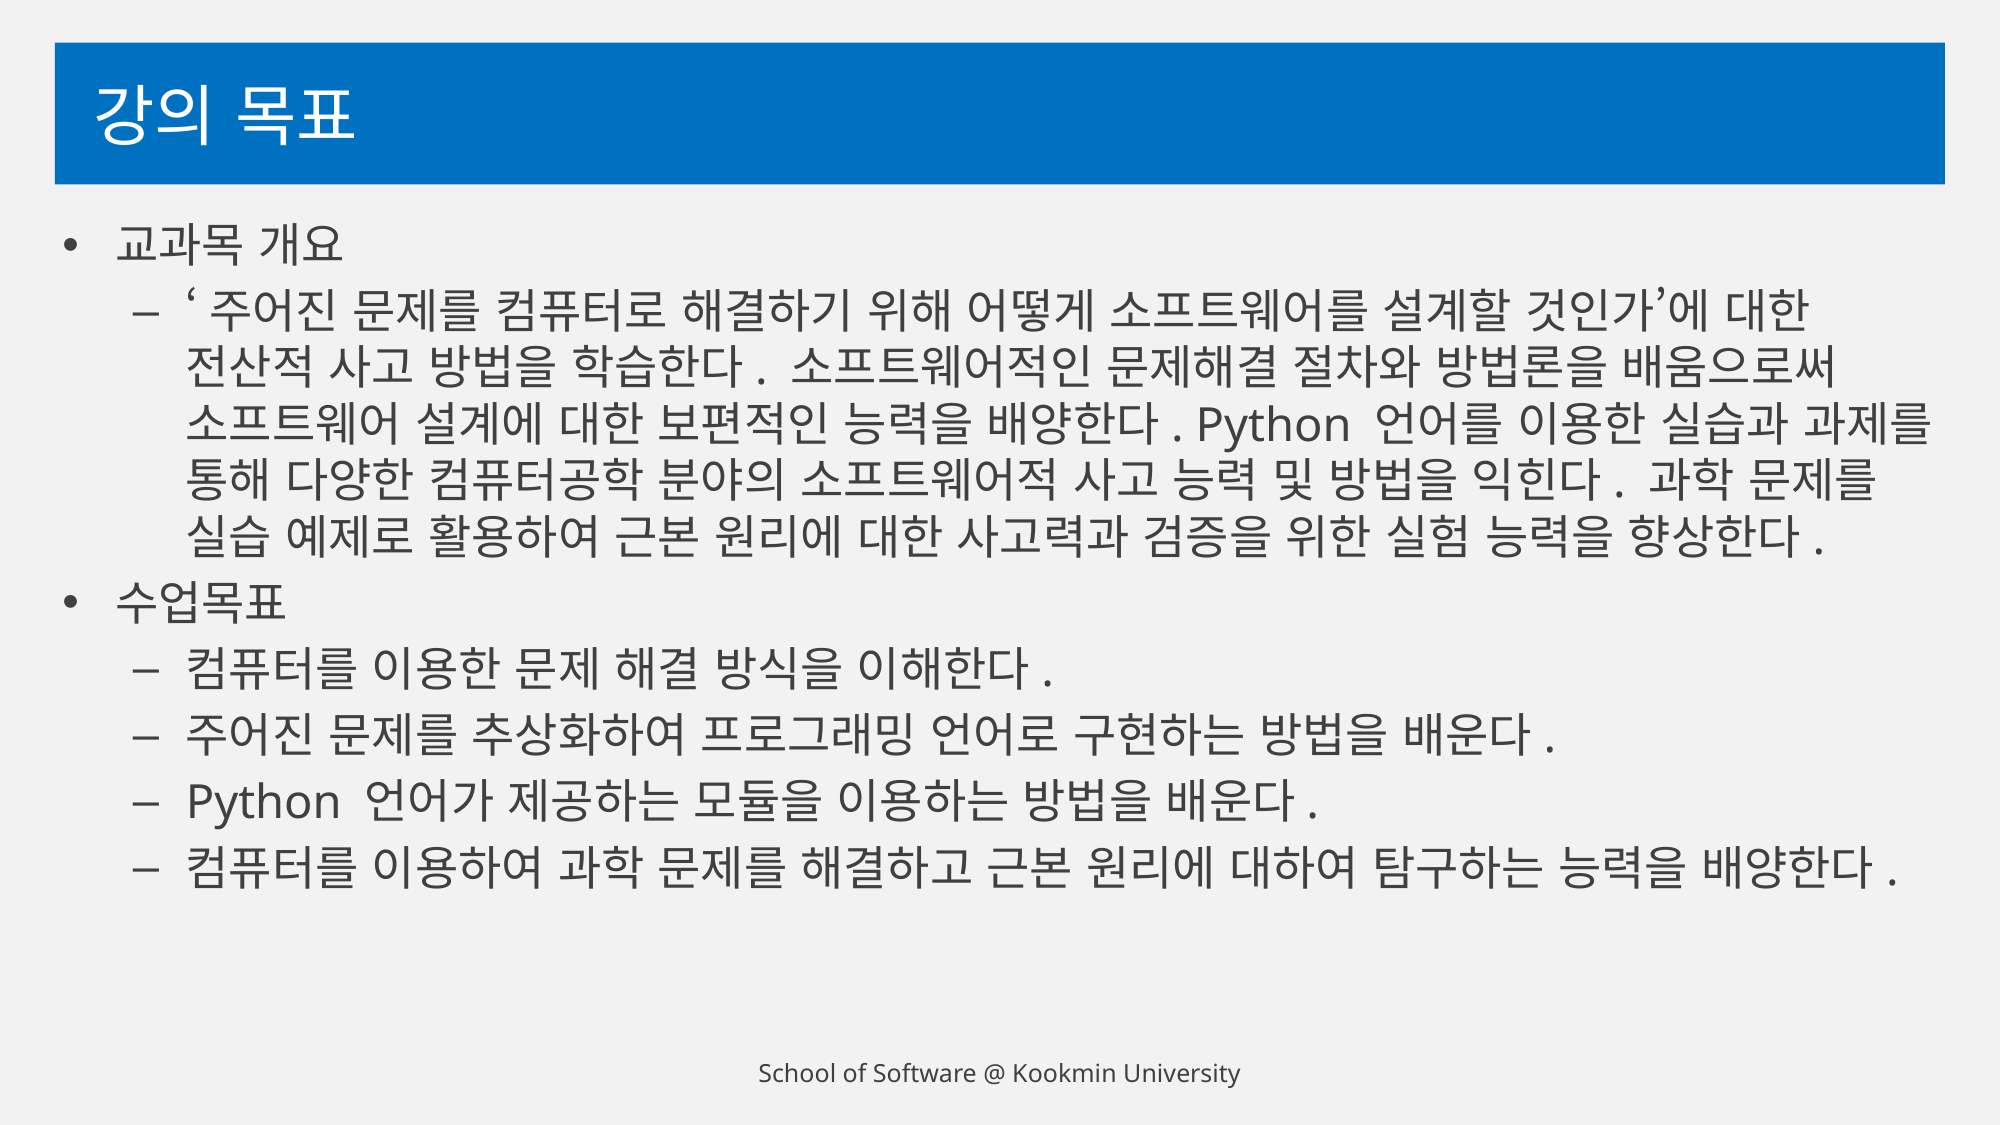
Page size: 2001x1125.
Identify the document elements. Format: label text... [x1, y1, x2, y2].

text_box School of Software @ Kookmin University [622, 1050, 1378, 1095]
title 강의 목표 [54, 42, 1946, 185]
list 교과목 개요 ‘주어진 문제를 컴퓨터로 해결하기 위해 어떻게 소프트웨어를 설계할 것인가’에 대한 전산적 사고 방법을 학습한다. 소프트웨어적인 문제해결 절차와 방법론을 배움으로써 소프트웨어 설계에 대한 보편적인 능력을 배양한다. Python 언어를 이용한 실습과 과제를 통해 다양한 컴퓨터공학 분야의 소프트웨어적 사고 능력 및 방법을 익힌다. 과학 문제를 실습 예제로 활용하여 근본 원리에 대한 사고력과 검증을 위한 실험 능력을 향상한다. 수업목표 컴퓨터를 이용한 문제 해결 방식을 이해한다. 주어진 문제를 추상화하여 프로그래밍 언어로 구현하는 방법을 배운다. Python 언어가 제공하는 모듈을 이용하는 방법을 배운다. 컴퓨터를 이용하여 과학 문제를 해결하고 근본 원리에 대하여 탐구하는 능력을 배양한다. [54, 207, 1946, 1000]
